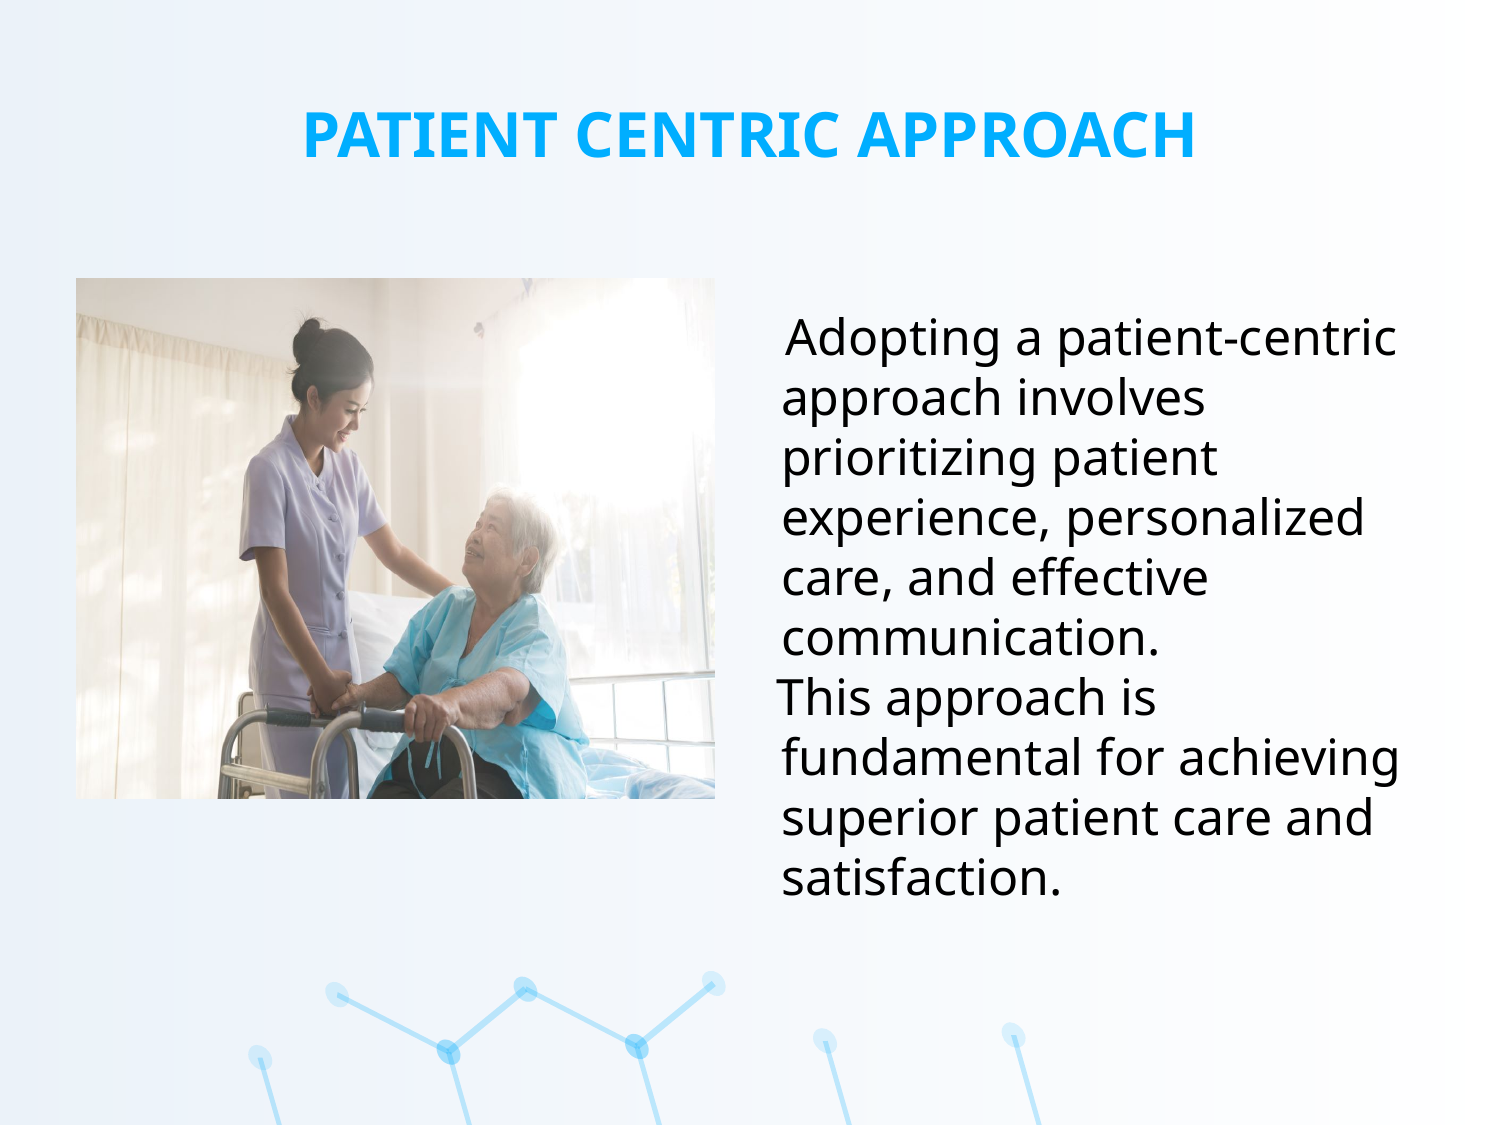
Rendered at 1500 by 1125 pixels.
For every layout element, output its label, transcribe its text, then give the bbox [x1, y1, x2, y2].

title PATIENT CENTRIC APPROACH [116, 80, 1383, 206]
picture [76, 278, 715, 799]
subtitle [64, 255, 690, 1006]
subtitle Adopting a patient-centric approach involves prioritizing patient experience, personalized care, and effective communication. This approach is fundamental for achieving superior patient care and satisfaction. [690, 250, 1471, 1006]
